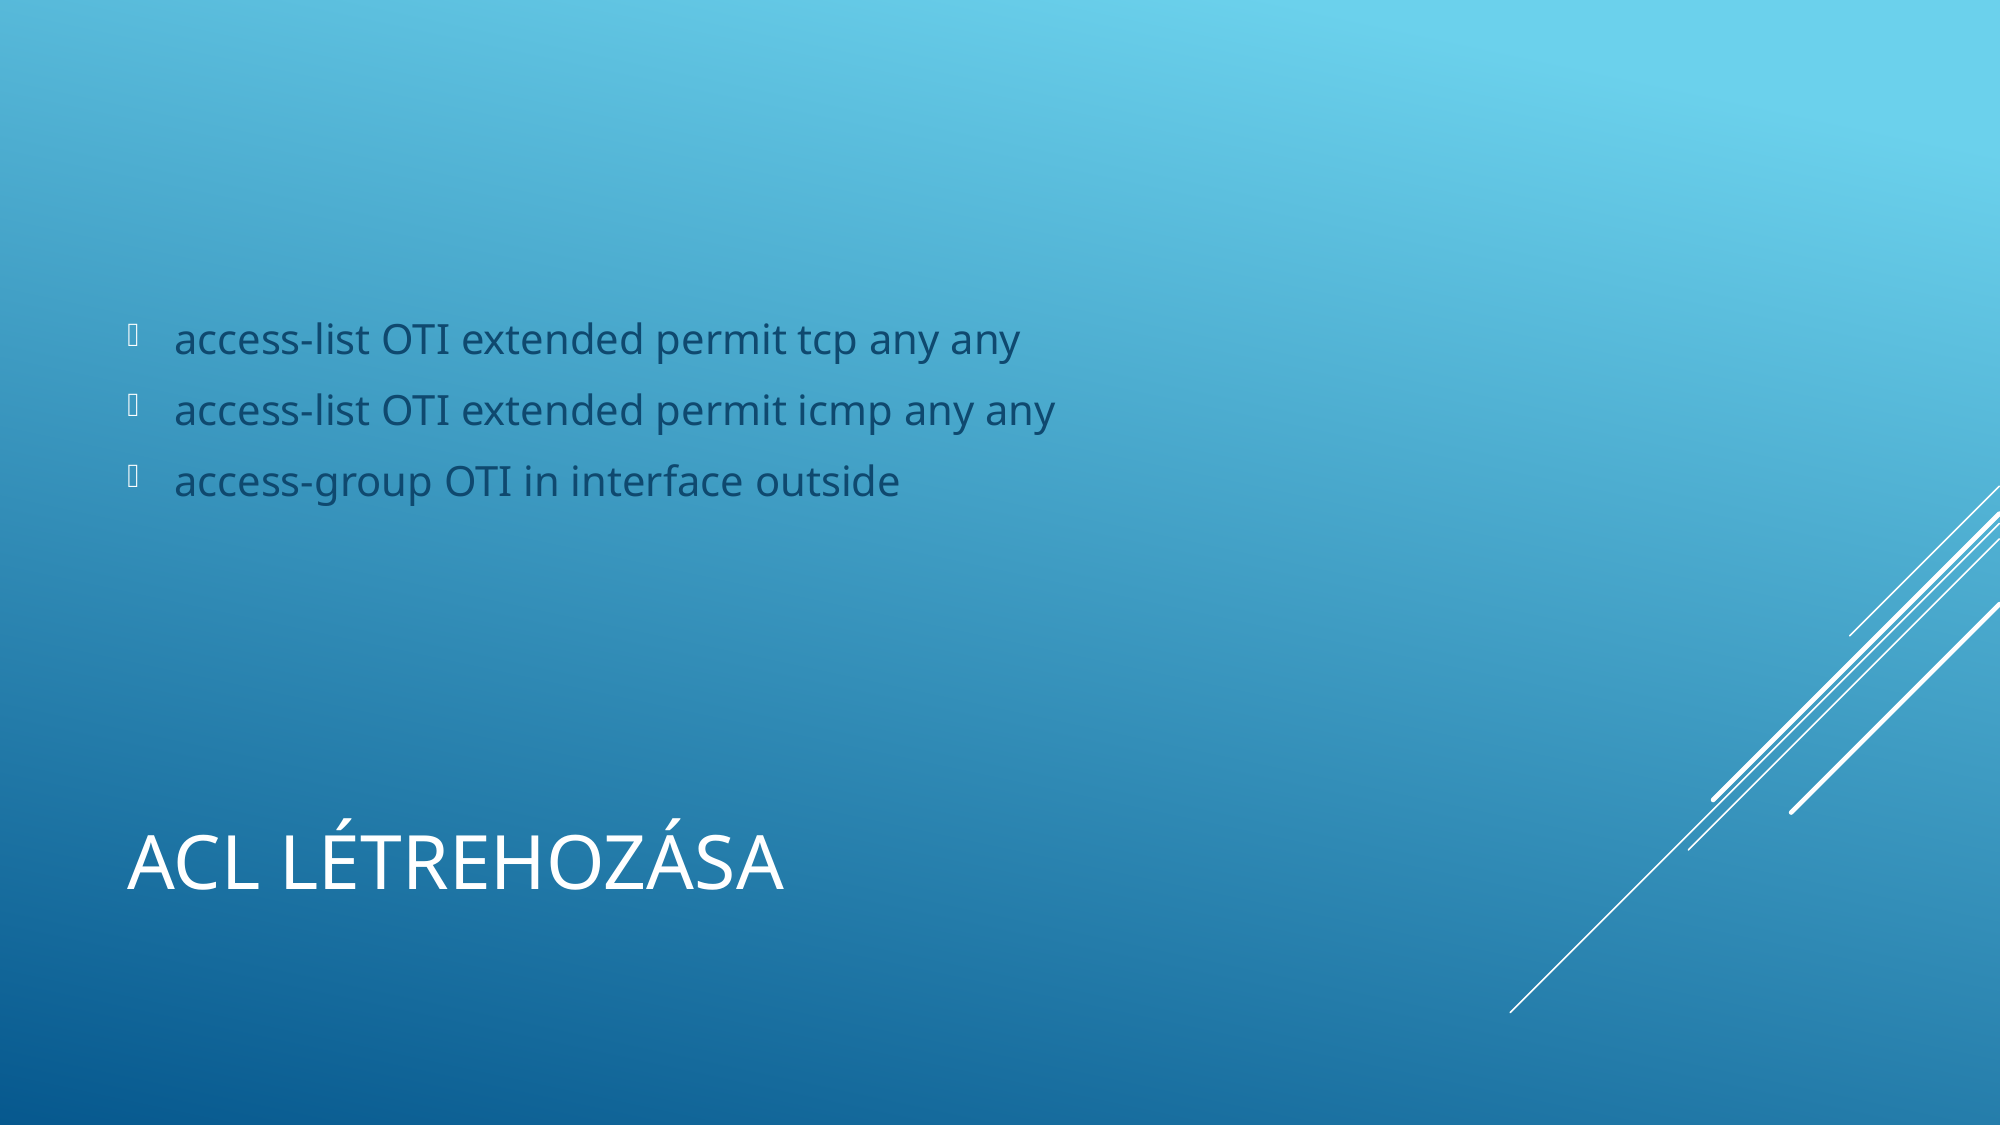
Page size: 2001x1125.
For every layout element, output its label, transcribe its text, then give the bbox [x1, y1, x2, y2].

title acl létrehozása [112, 736, 1513, 984]
list access-list OTI extended permit tcp any any access-list OTI extended permit icmp any any access-group OTI in interface outside [112, 112, 1513, 706]
